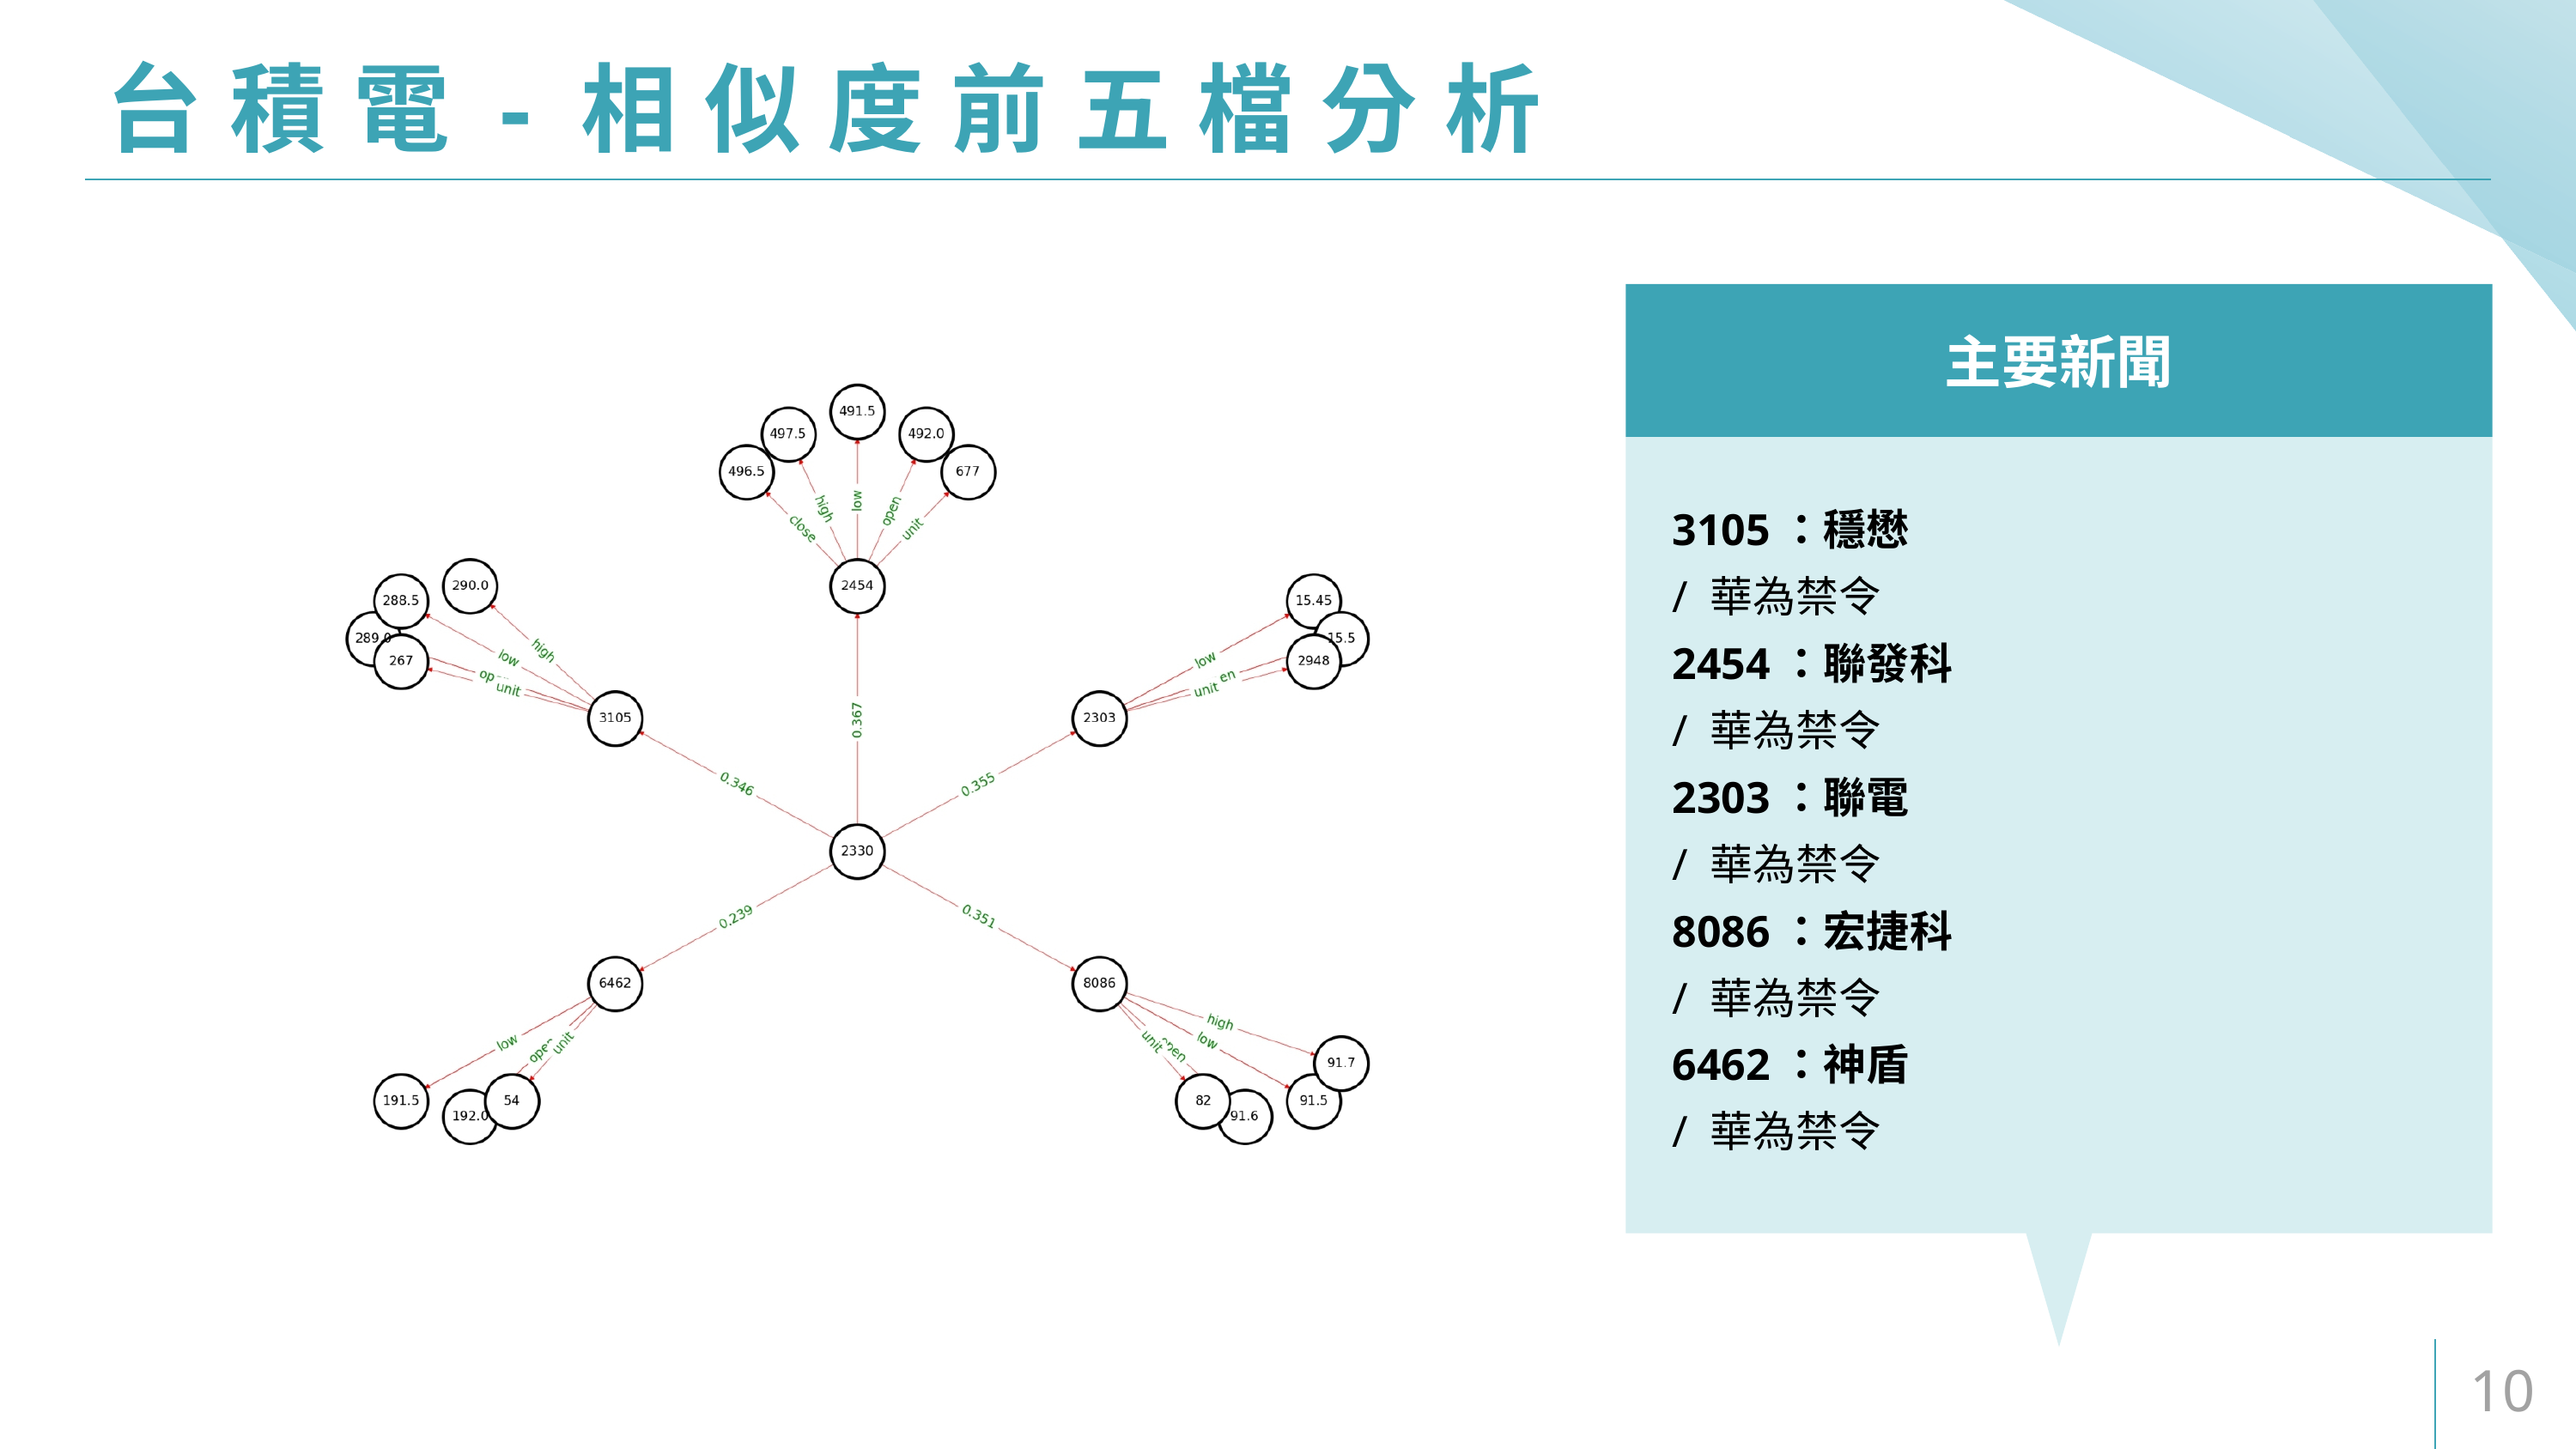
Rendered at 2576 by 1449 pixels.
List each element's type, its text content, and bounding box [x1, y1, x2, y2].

picture [63, 185, 1613, 1348]
slide_number 10 [2446, 1350, 2575, 1428]
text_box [1625, 283, 2493, 1348]
title 台積電-相似度前五檔分析 [83, 27, 2442, 186]
